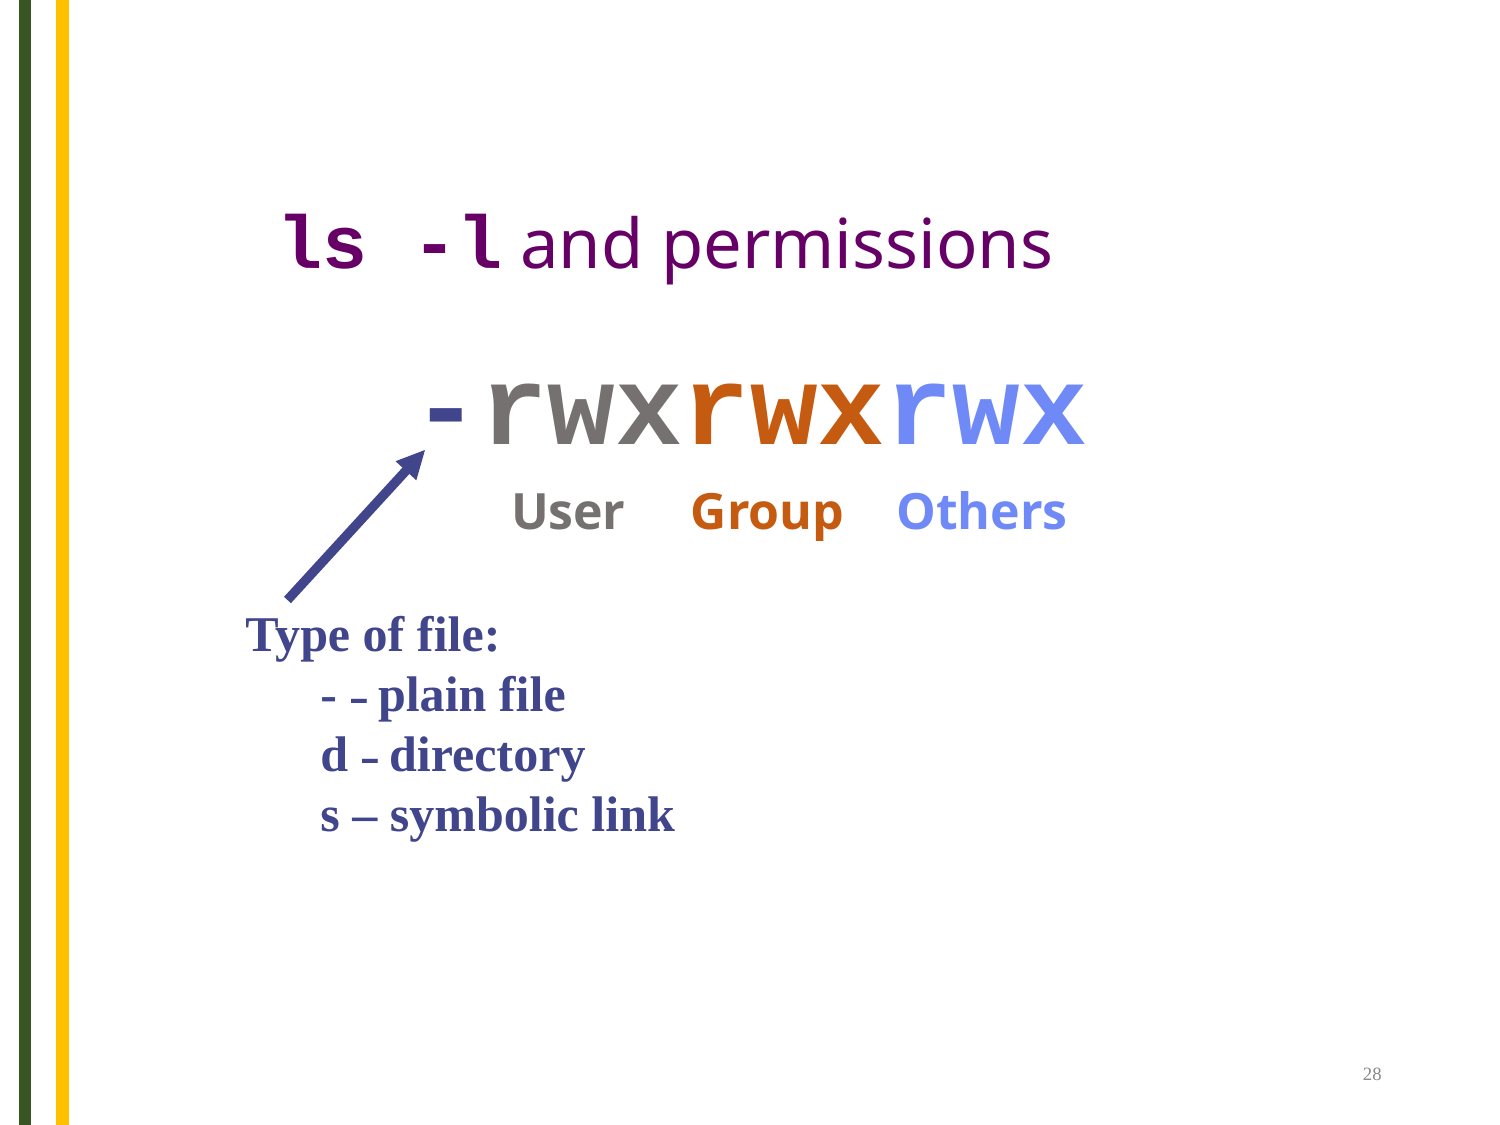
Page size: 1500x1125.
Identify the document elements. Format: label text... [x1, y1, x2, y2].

text_box -rwxrwxrwx User Group Others [271, 324, 1229, 578]
text_box ls -l and permissions [262, 178, 1219, 291]
text_box [287, 450, 425, 601]
text_box Type of file: - – plain file d – directory s – symbolic link [234, 595, 1229, 848]
slide_number 28 [1059, 1042, 1397, 1103]
